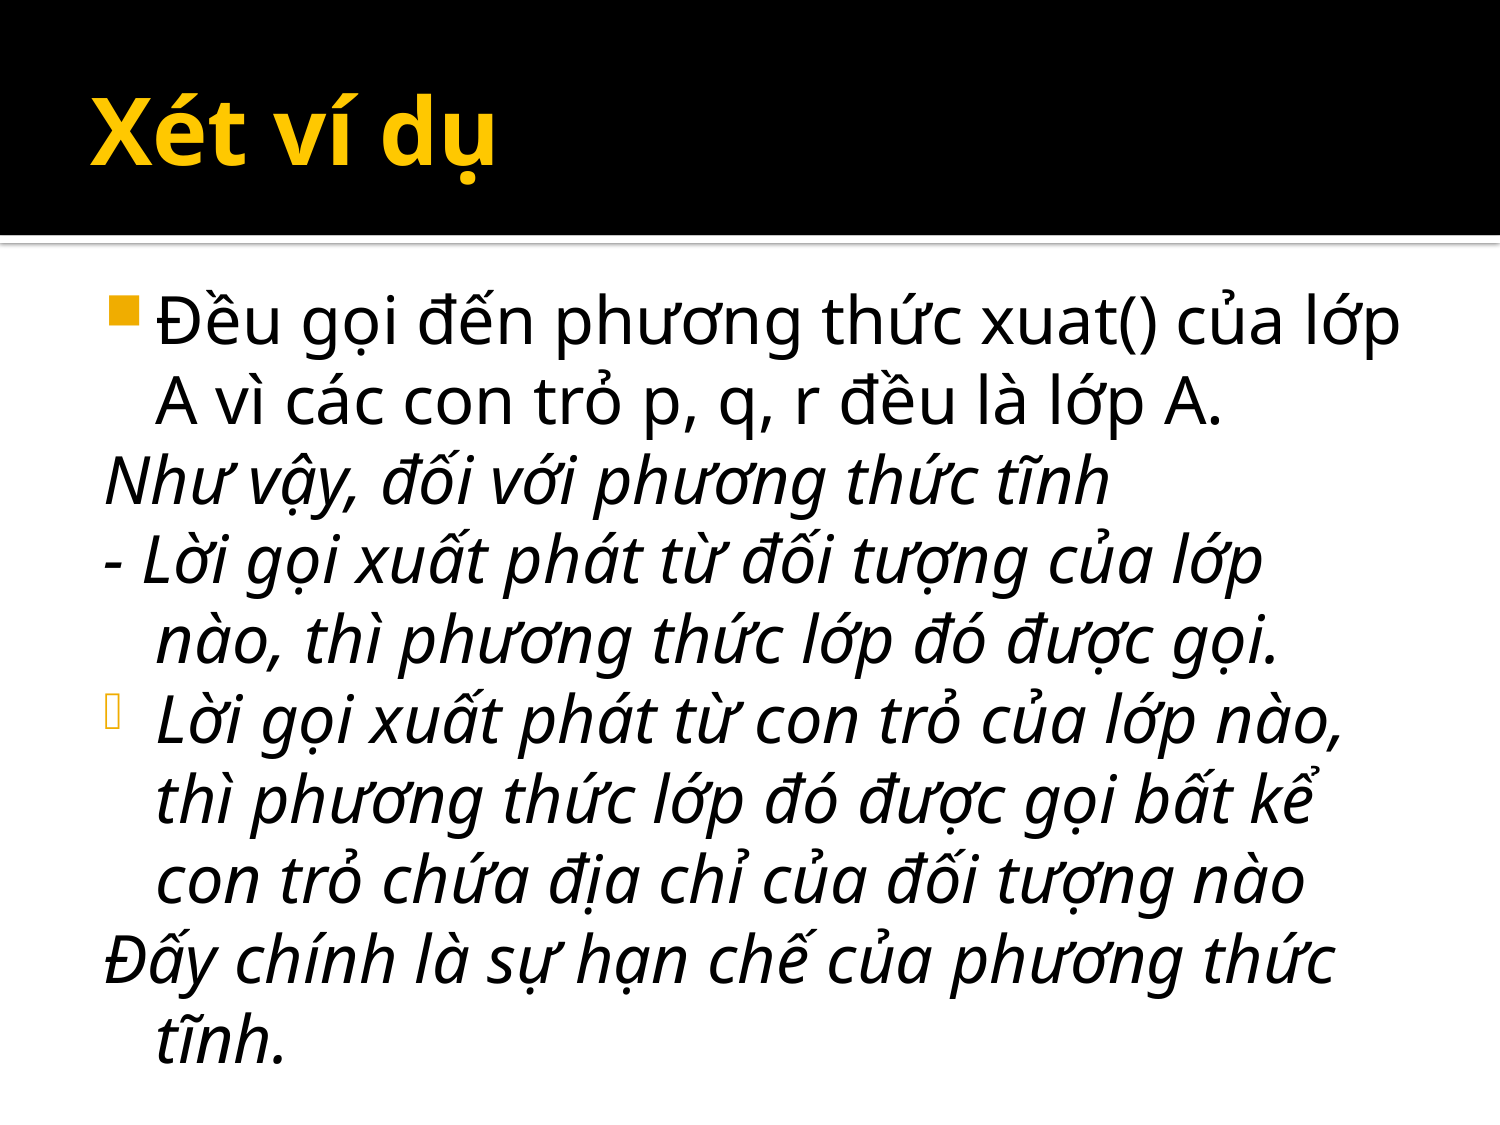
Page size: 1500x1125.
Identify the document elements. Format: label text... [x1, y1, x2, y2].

list Đều gọi đến phương thức xuat() của lớp A vì các con trỏ p, q, r đều là lớp A. Như vậy, đối với phương thức tĩnh - Lời gọi xuất phát từ đối tượng của lớp nào, thì phương thức lớp đó được gọi. Lời gọi xuất phát từ con trỏ của lớp nào, thì phương thức lớp đó được gọi bất kể con trỏ chứa địa chỉ của đối tượng nào Đấy chính là sự hạn chế của phương thức tĩnh. [74, 262, 1426, 1051]
title Xét ví dụ [75, 25, 1425, 231]
